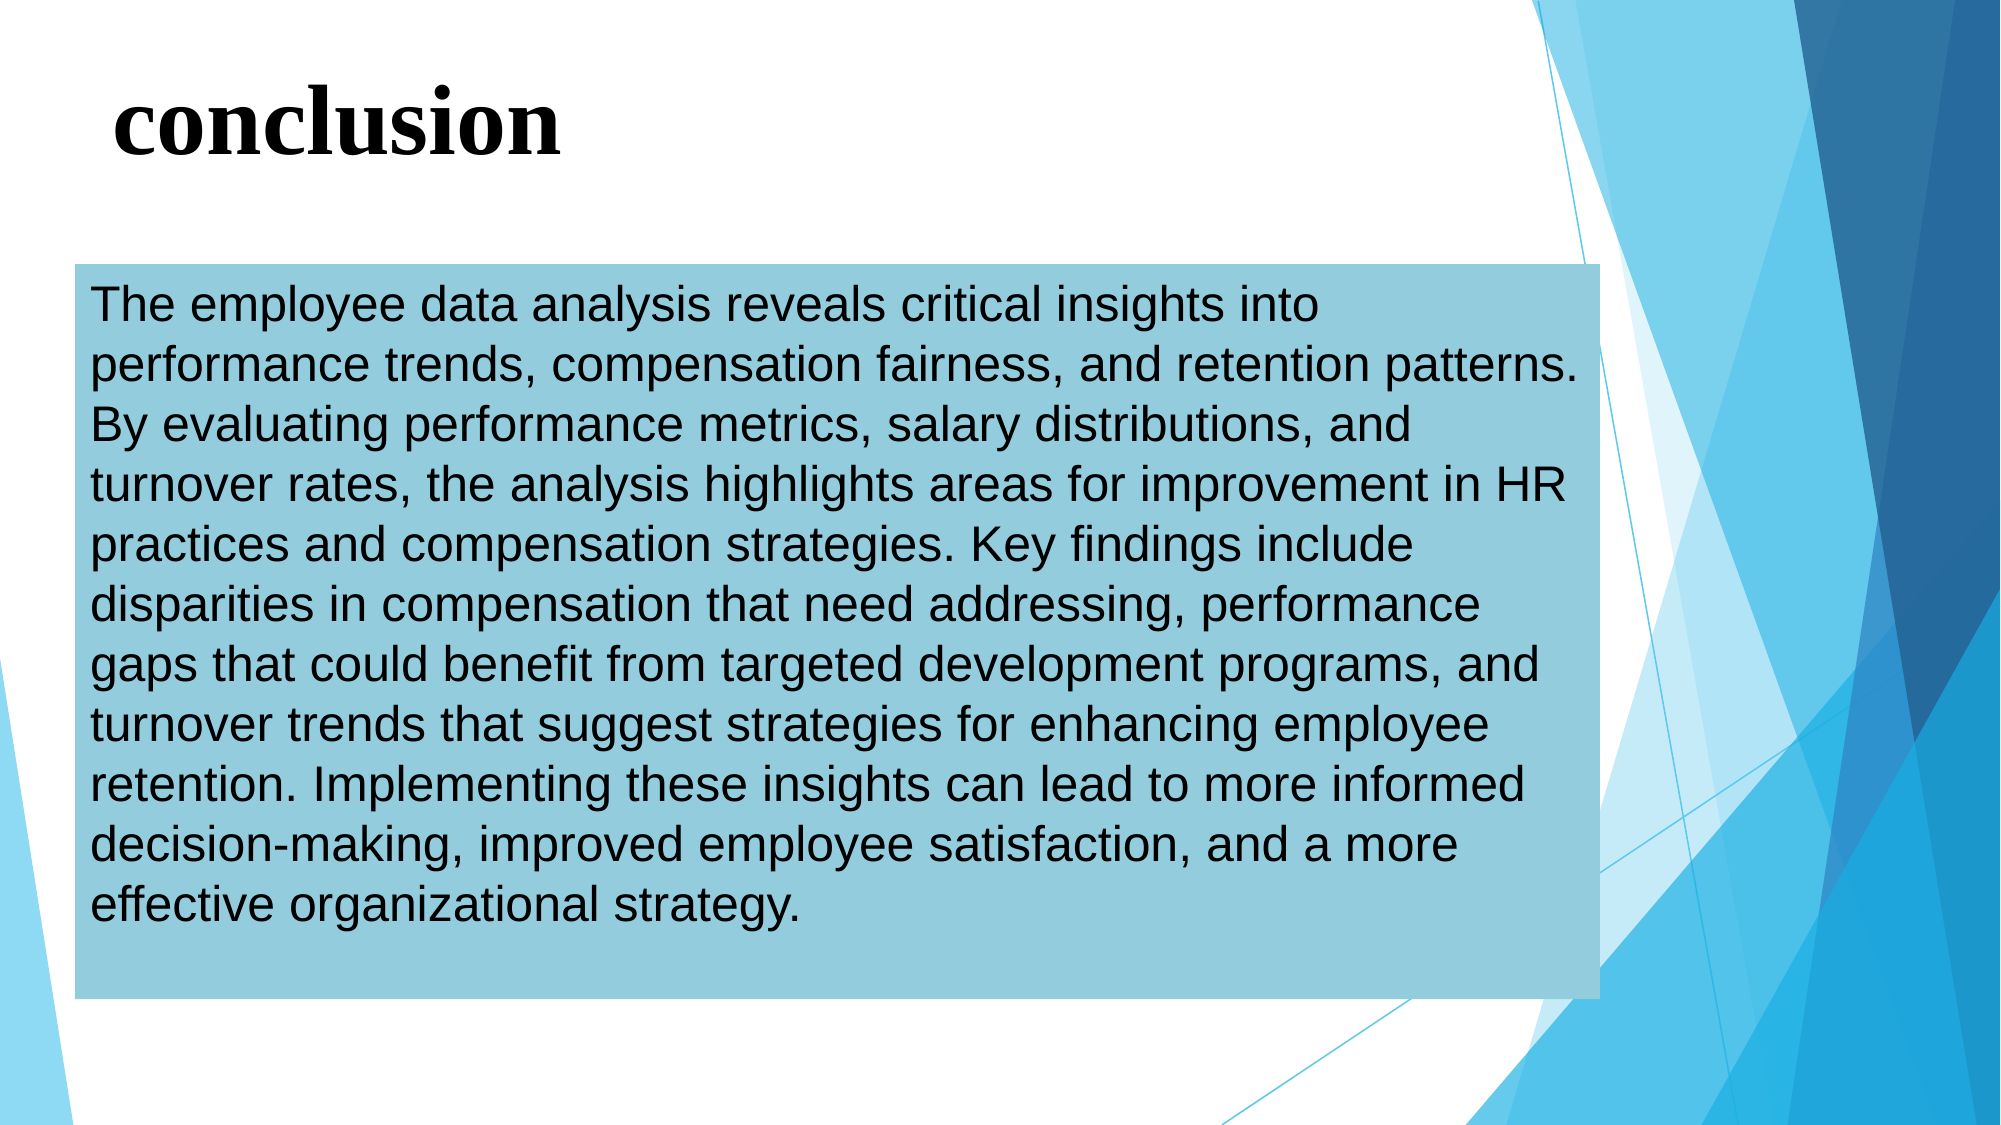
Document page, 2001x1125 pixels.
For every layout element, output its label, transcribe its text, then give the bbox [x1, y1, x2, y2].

title conclusion [112, 54, 1865, 179]
text_box The employee data analysis reveals critical insights into performance trends, compensation fairness, and retention patterns. By evaluating performance metrics, salary distributions, and turnover rates, the analysis highlights areas for improvement in HR practices and compensation strategies. Key findings include disparities in compensation that need addressing, performance gaps that could benefit from targeted development programs, and turnover trends that suggest strategies for enhancing employee retention. Implementing these insights can lead to more informed decision-making, improved employee satisfaction, and a more effective organizational strategy. [75, 264, 1600, 1000]
